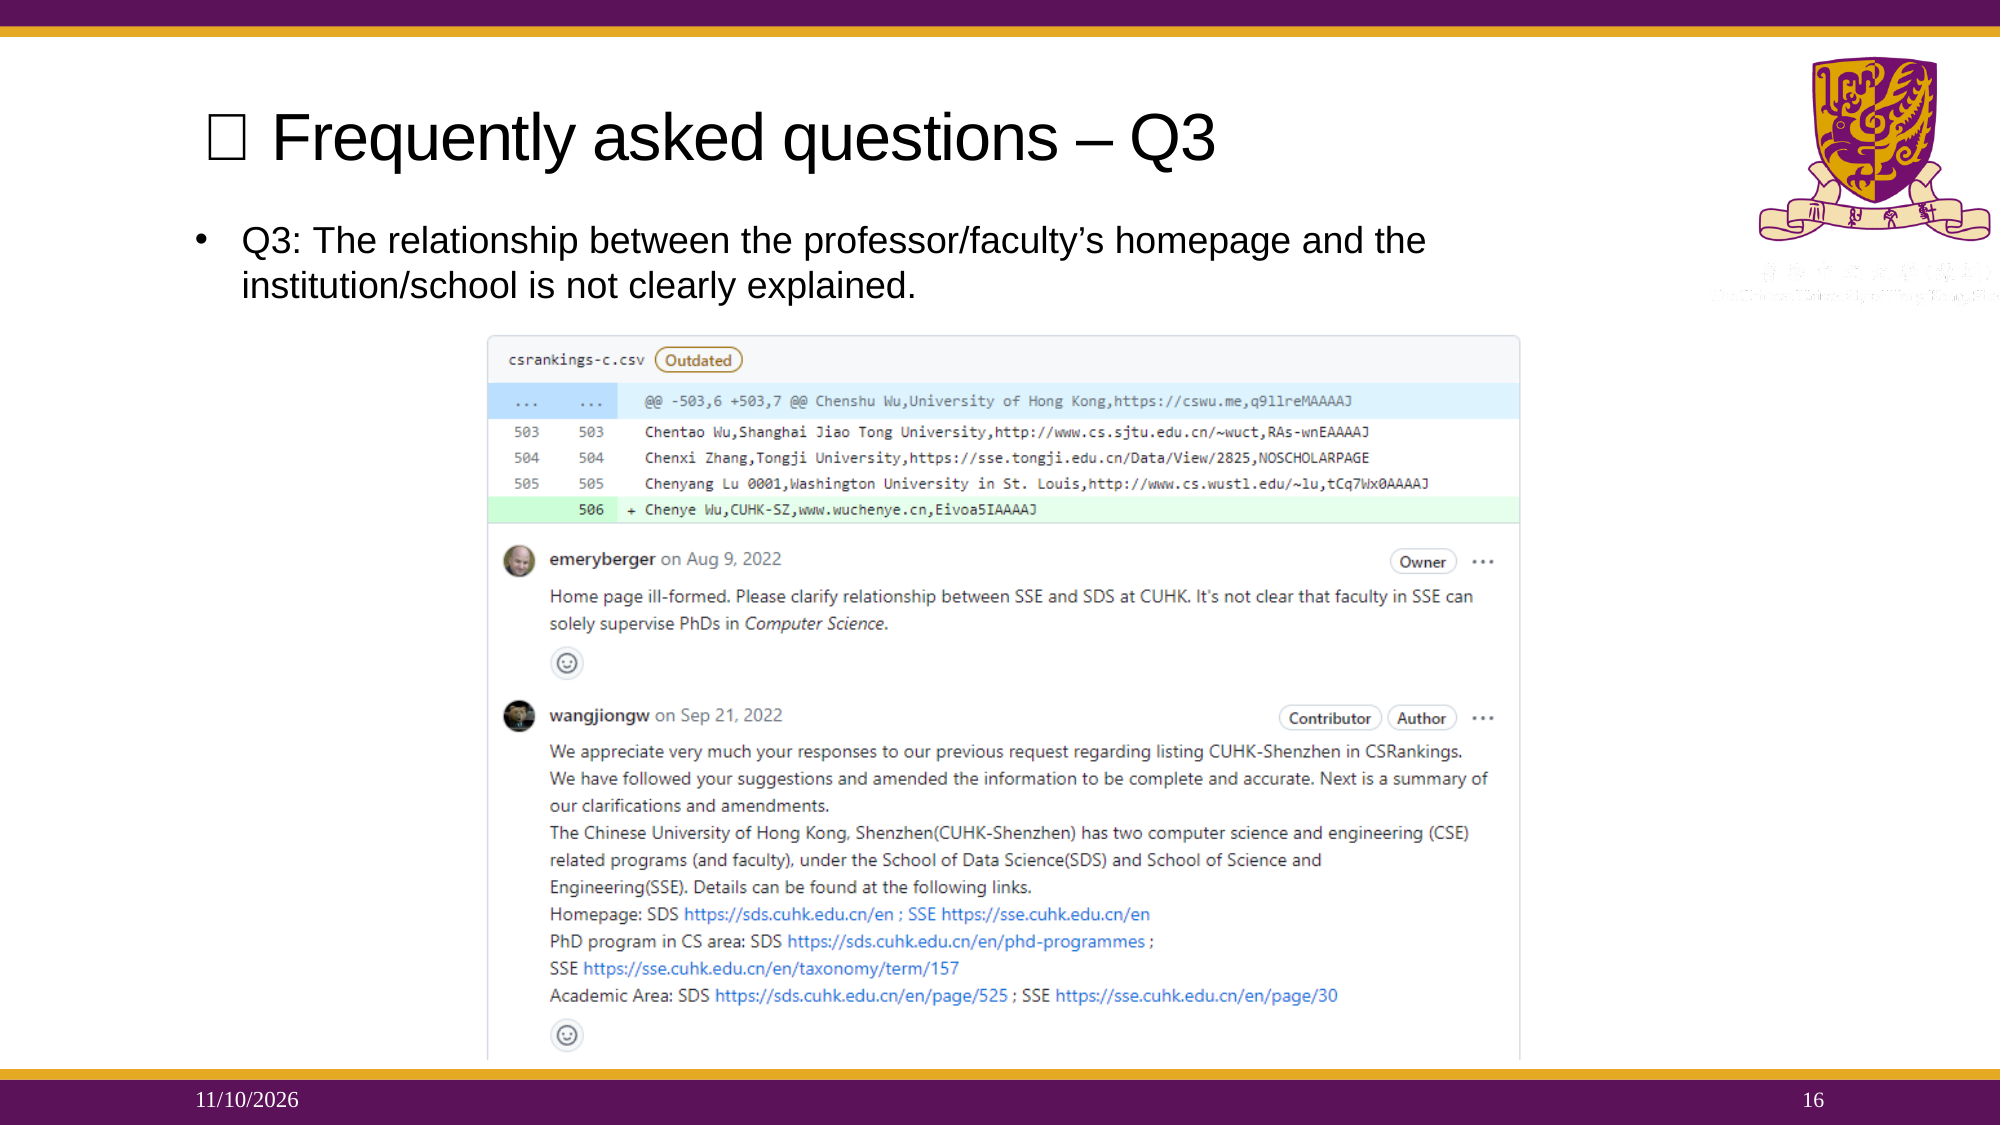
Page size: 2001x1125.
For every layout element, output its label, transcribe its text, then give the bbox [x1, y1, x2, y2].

text_box Q3: The relationship between the professor/faculty’s homepage and the institution/school is not clearly explained. [180, 209, 1729, 449]
title 🙋 Frequently asked questions – Q3 [20, 47, 1671, 182]
picture [1687, 48, 2001, 314]
picture [459, 329, 1541, 1061]
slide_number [180, 1077, 586, 1120]
slide_number 16 [1624, 1077, 1840, 1120]
